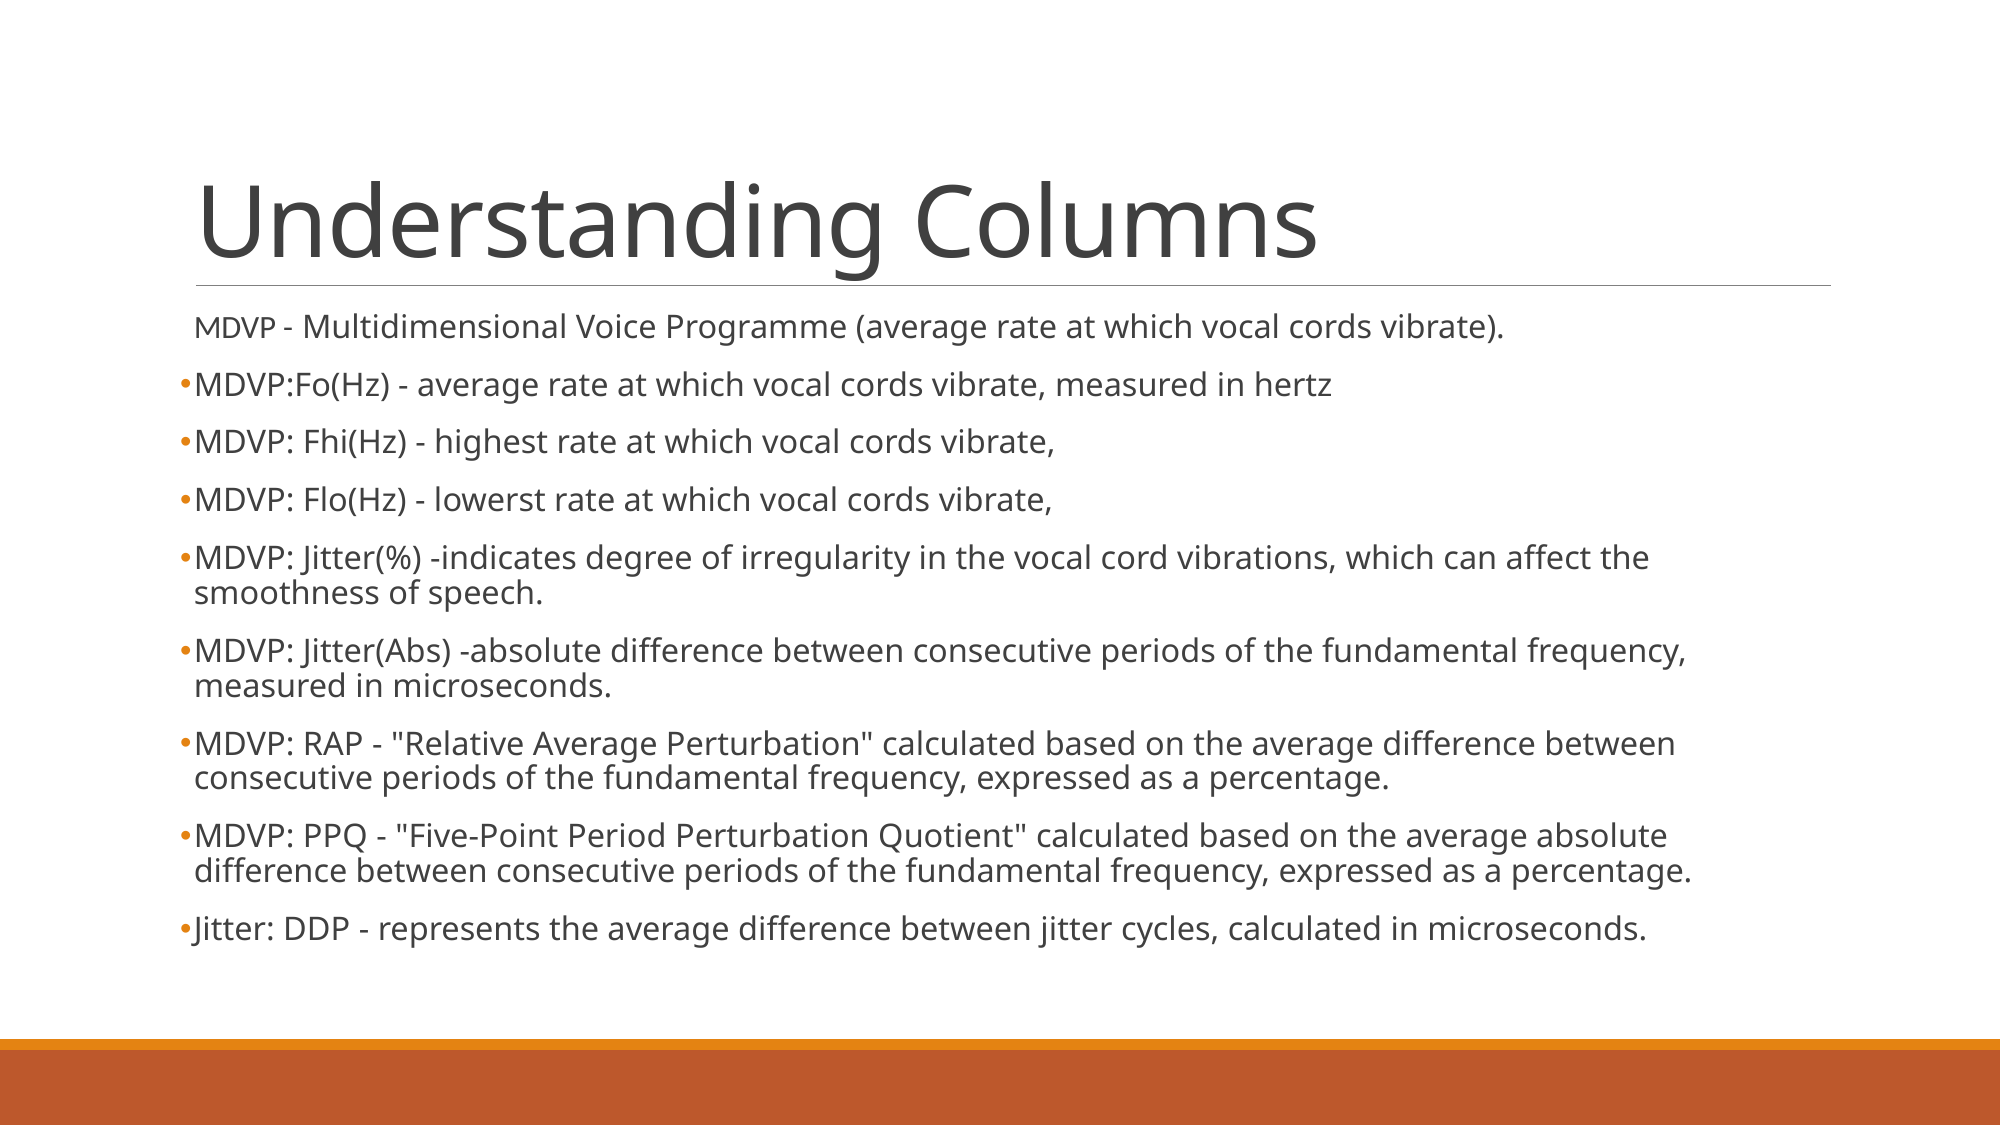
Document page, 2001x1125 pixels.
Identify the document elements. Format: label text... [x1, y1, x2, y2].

list MDVP - Multidimensional Voice Programme (average rate at which vocal cords vibrate). MDVP:Fo(Hz) - average rate at which vocal cords vibrate, measured in hertz MDVP: Fhi(Hz) - highest rate at which vocal cords vibrate, MDVP: Flo(Hz) - lowerst rate at which vocal cords vibrate, MDVP: Jitter(%) -indicates degree of irregularity in the vocal cord vibrations, which can affect the smoothness of speech. MDVP: Jitter(Abs) -absolute difference between consecutive periods of the fundamental frequency, measured in microseconds. MDVP: RAP - "Relative Average Perturbation" calculated based on the average difference between consecutive periods of the fundamental frequency, expressed as a percentage. MDVP: PPQ - "Five-Point Period Perturbation Quotient" calculated based on the average absolute difference between consecutive periods of the fundamental frequency, expressed as a percentage. Jitter: DDP - represents the average difference between jitter cycles, calculated in microseconds. [180, 302, 1830, 963]
title Understanding Columns [180, 47, 1830, 285]
